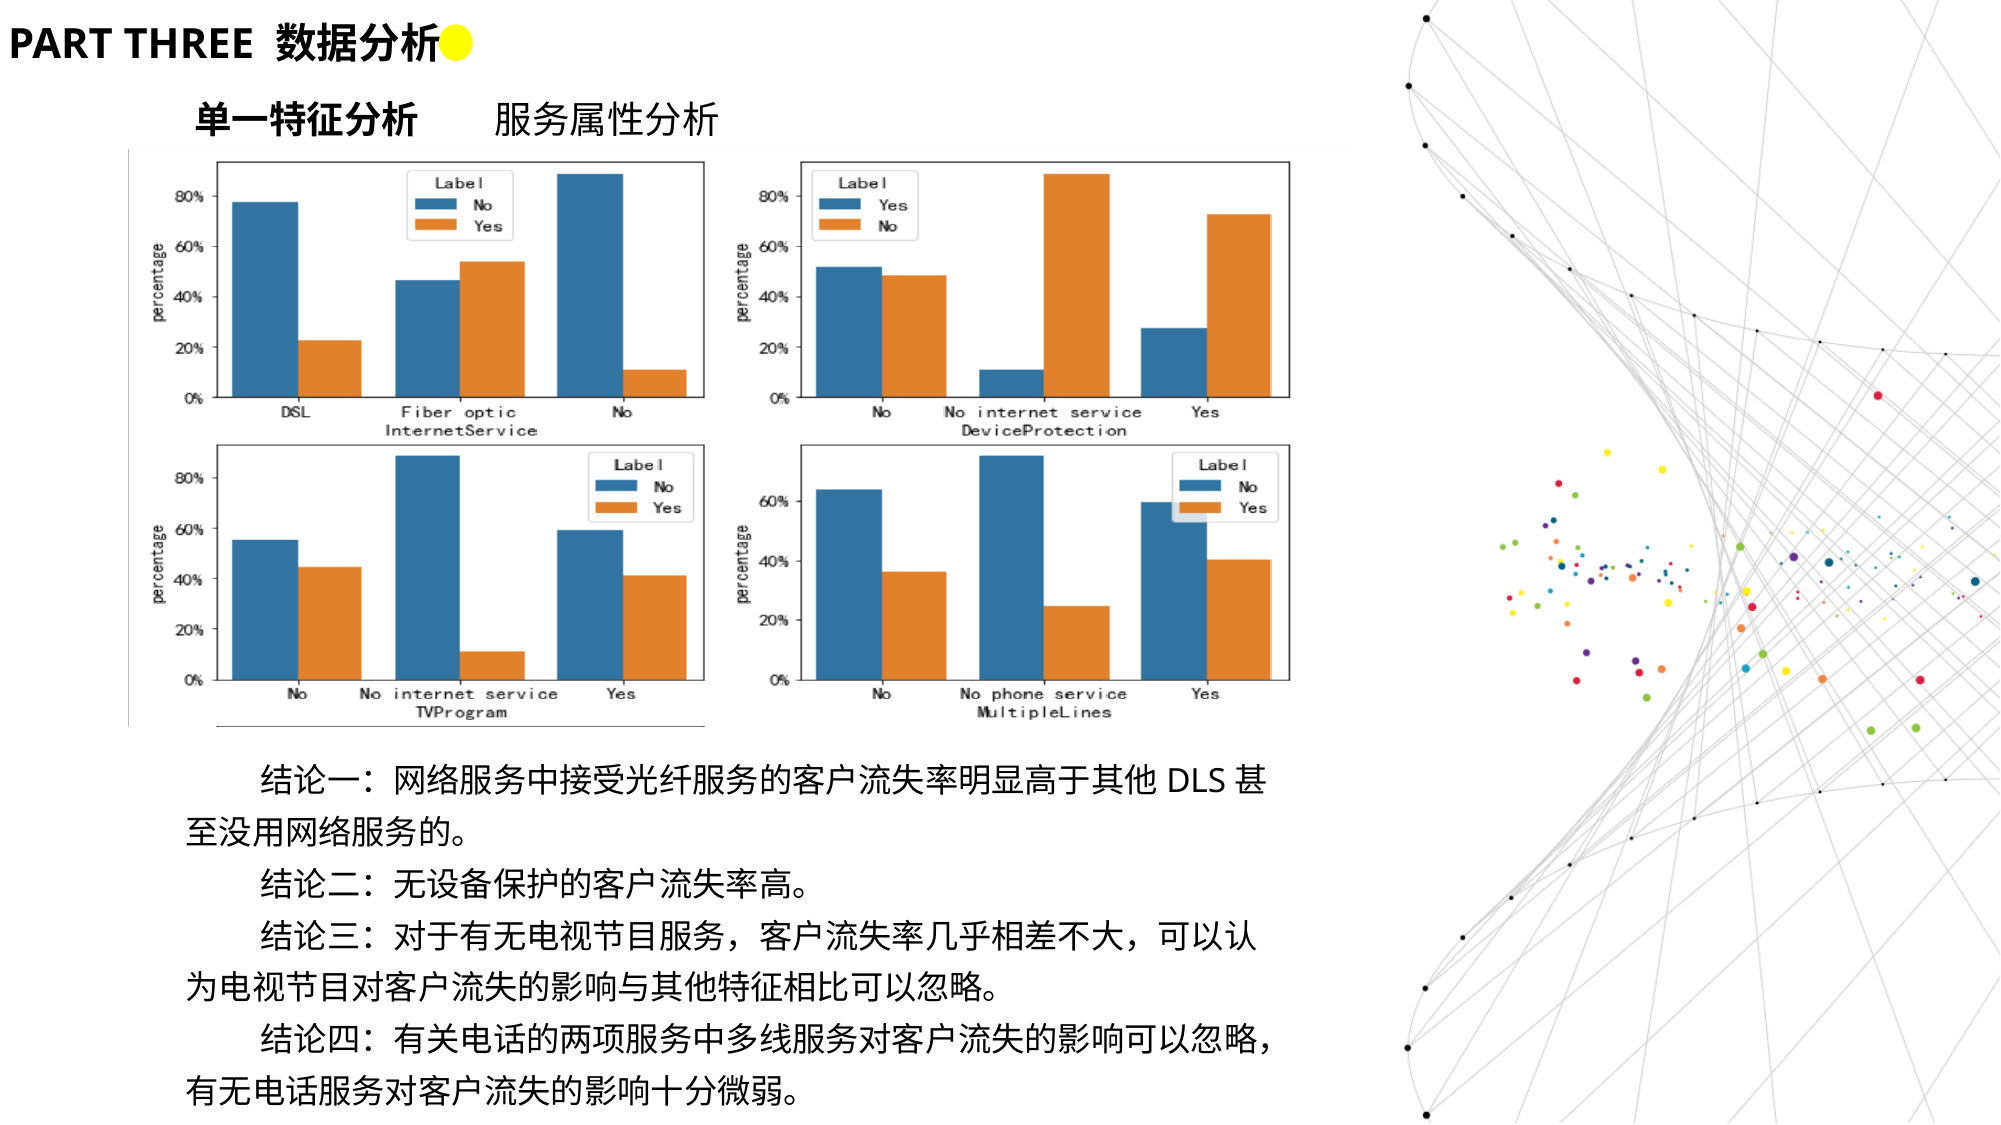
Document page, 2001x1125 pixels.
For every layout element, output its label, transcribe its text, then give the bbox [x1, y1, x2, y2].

text_box PART THREE 数据分析 [0, 9, 457, 75]
picture [128, 0, 2001, 1123]
text_box 结论一：网络服务中接受光纤服务的客户流失率明显高于其他DLS甚至没用网络服务的。 结论二：无设备保护的客户流失率高。 结论三：对于有无电视节目服务，客户流失率几乎相差不大，可以认为电视节目对客户流失的影响与其他特征相比可以忽略。 结论四：有关电话的两项服务中多线服务对客户流失的影响可以忽略，有无电话服务对客户流失的影响十分微弱。 [170, 740, 1286, 1118]
text_box 服务属性分析 [404, 75, 1353, 149]
text_box 单一特征分析 [104, 75, 404, 149]
text_box [437, 23, 474, 63]
